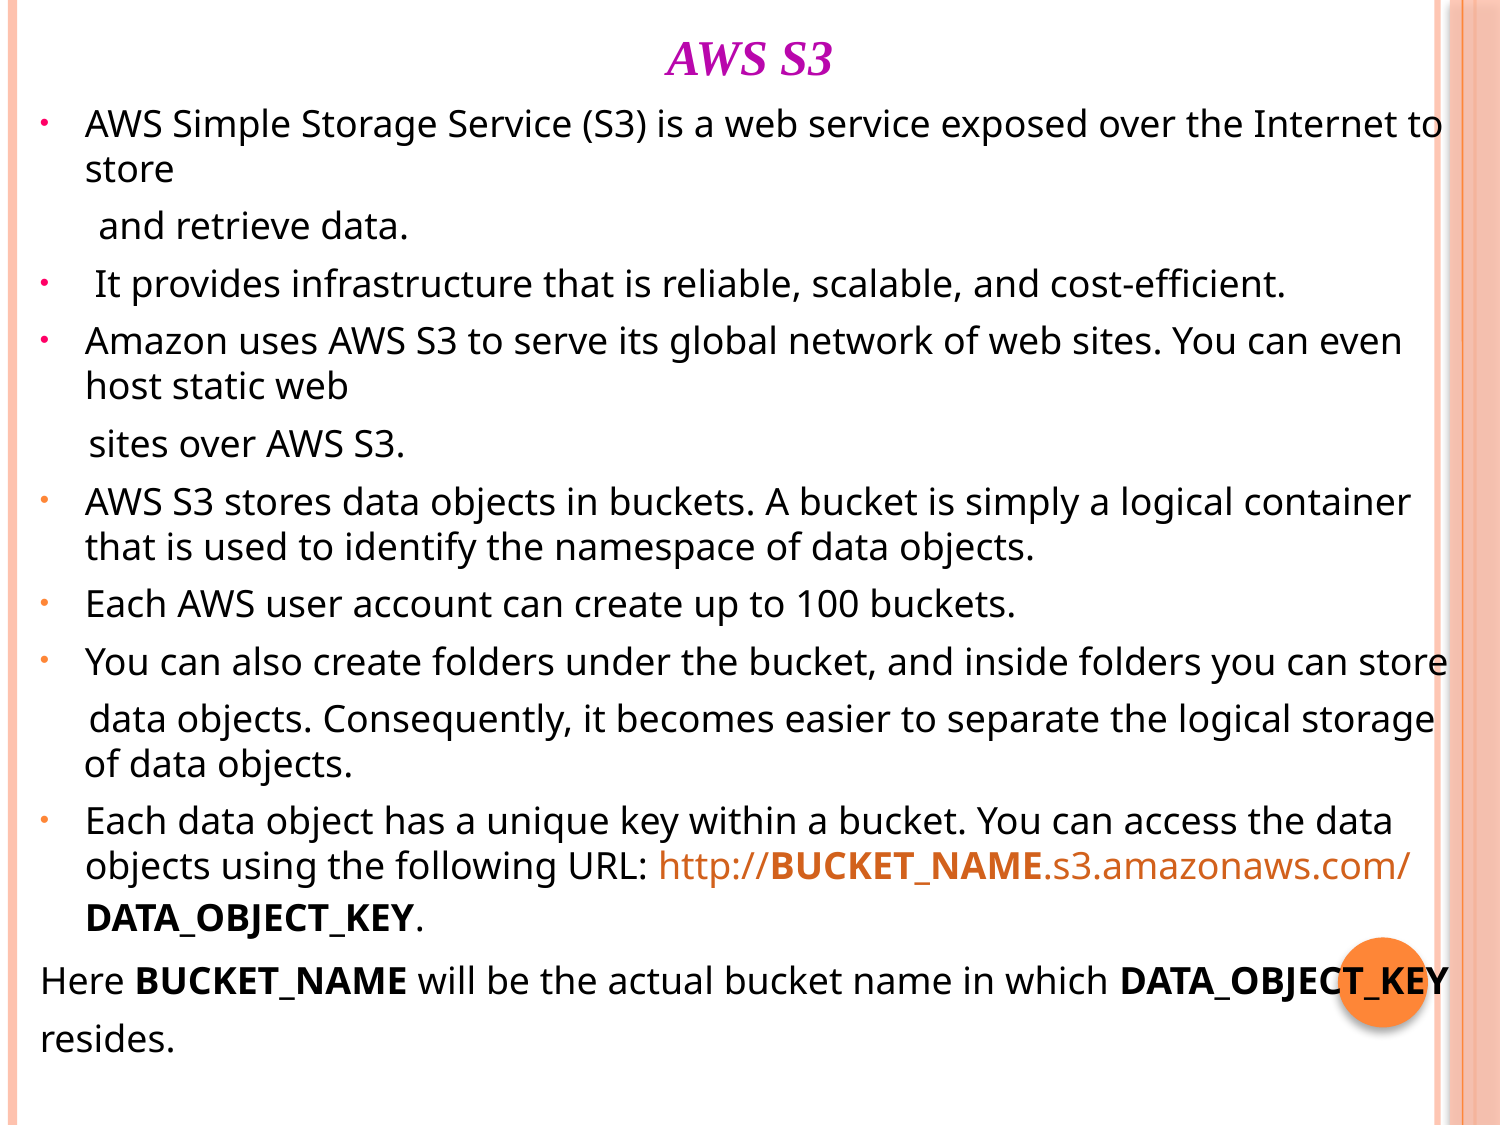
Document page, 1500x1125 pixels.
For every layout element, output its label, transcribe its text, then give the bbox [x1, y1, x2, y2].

list AWS Simple Storage Service (S3) is a web service exposed over the Internet to store and retrieve data. It provides infrastructure that is reliable, scalable, and cost-efficient. Amazon uses AWS S3 to serve its global network of web sites. You can even host static web sites over AWS S3. AWS S3 stores data objects in buckets. A bucket is simply a logical container that is used to identify the namespace of data objects. Each AWS user account can create up to 100 buckets. You can also create folders under the bucket, and inside folders you can store data objects. Consequently, it becomes easier to separate the logical storage of data objects. Each data object has a unique key within a bucket. You can access the data objects using the following URL: http://BUCKET_NAME.s3.amazonaws.com/DATA_OBJECT_KEY. Here BUCKET_NAME will be the actual bucket name in which DATA_OBJECT_KEY resides. [24, 92, 1488, 1125]
title AWS S3 [137, 12, 1363, 92]
